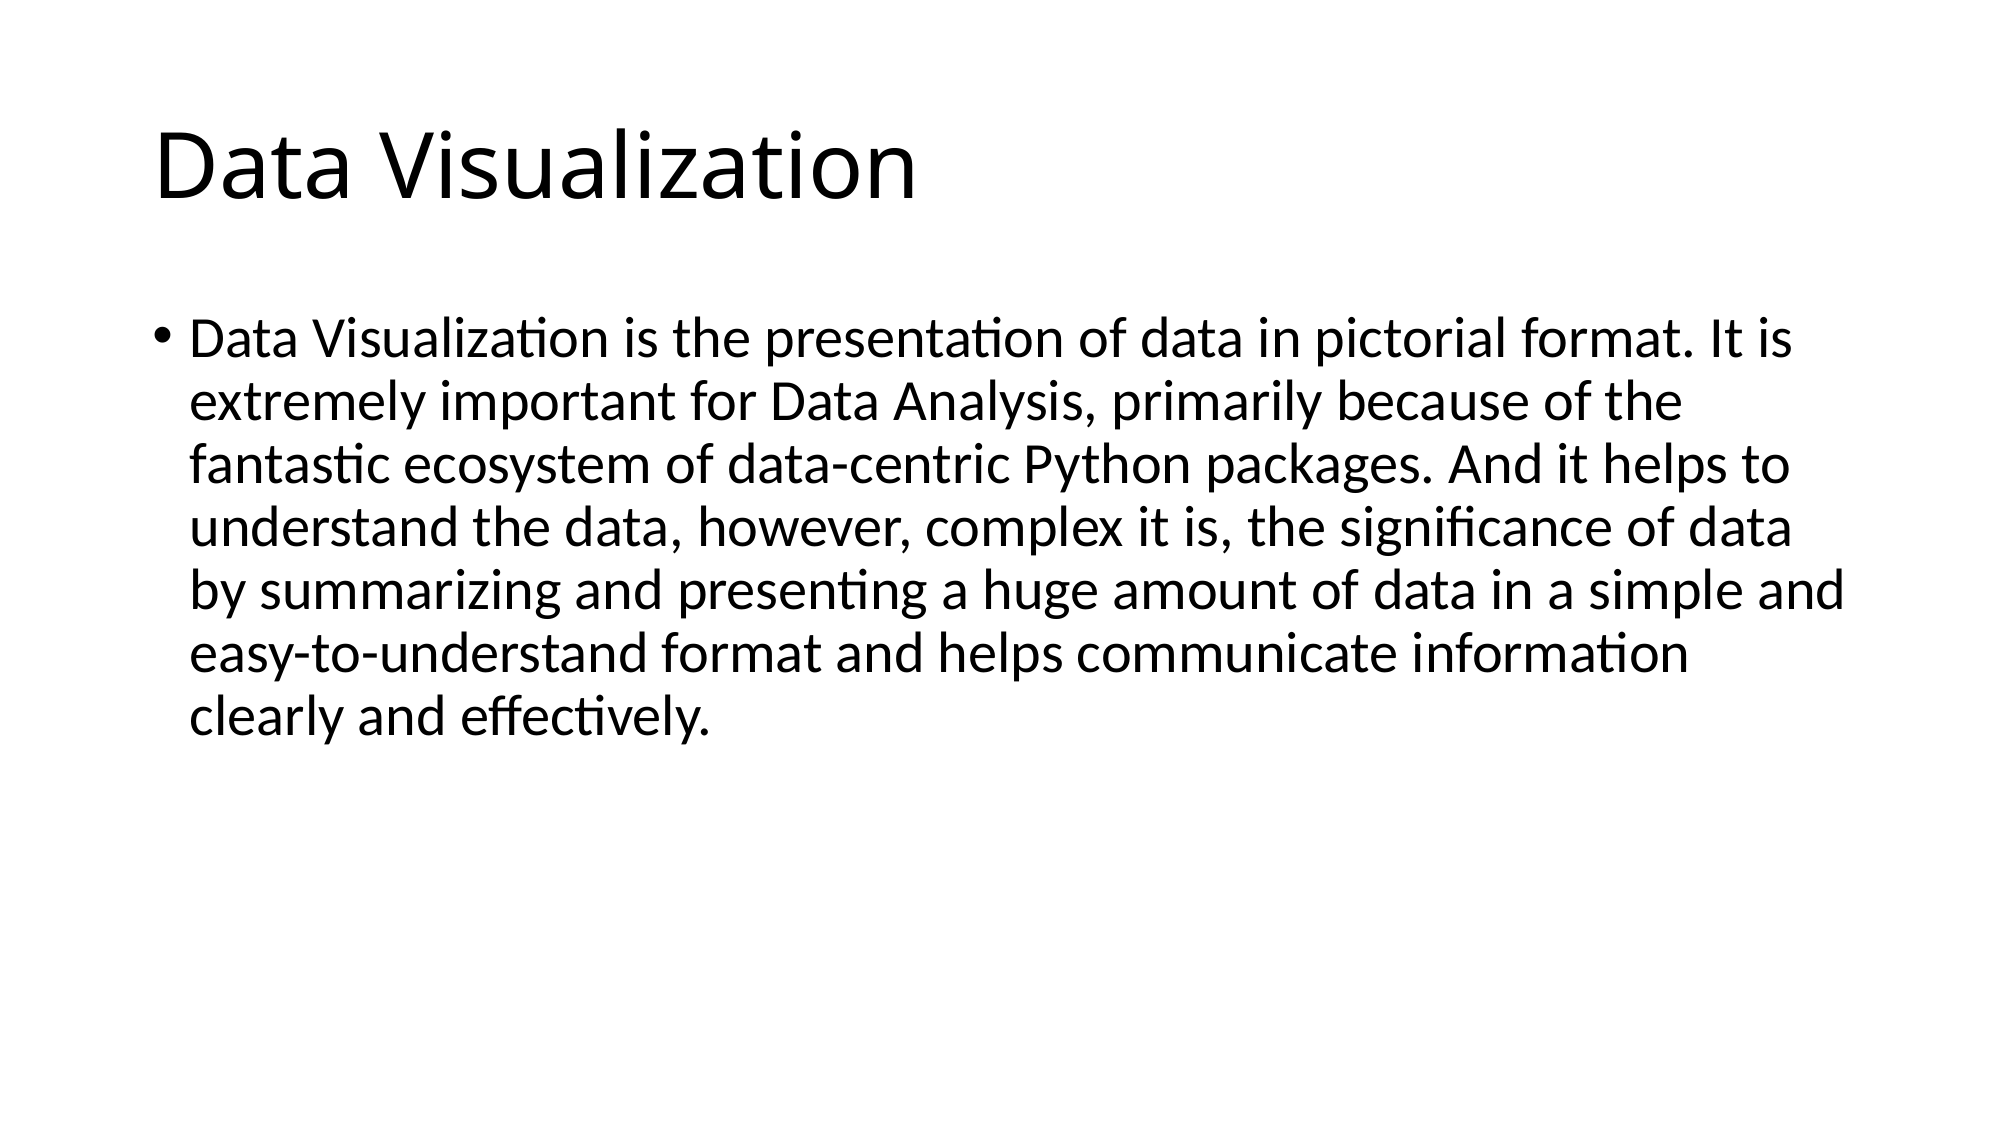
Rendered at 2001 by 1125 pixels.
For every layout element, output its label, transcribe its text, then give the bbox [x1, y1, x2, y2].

list Data Visualization is the presentation of data in pictorial format. It is extremely important for Data Analysis, primarily because of the fantastic ecosystem of data-centric Python packages. And it helps to understand the data, however, complex it is, the significance of data by summarizing and presenting a huge amount of data in a simple and easy-to-understand format and helps communicate information clearly and effectively. [137, 299, 1863, 1014]
title Data Visualization [137, 59, 1863, 278]
